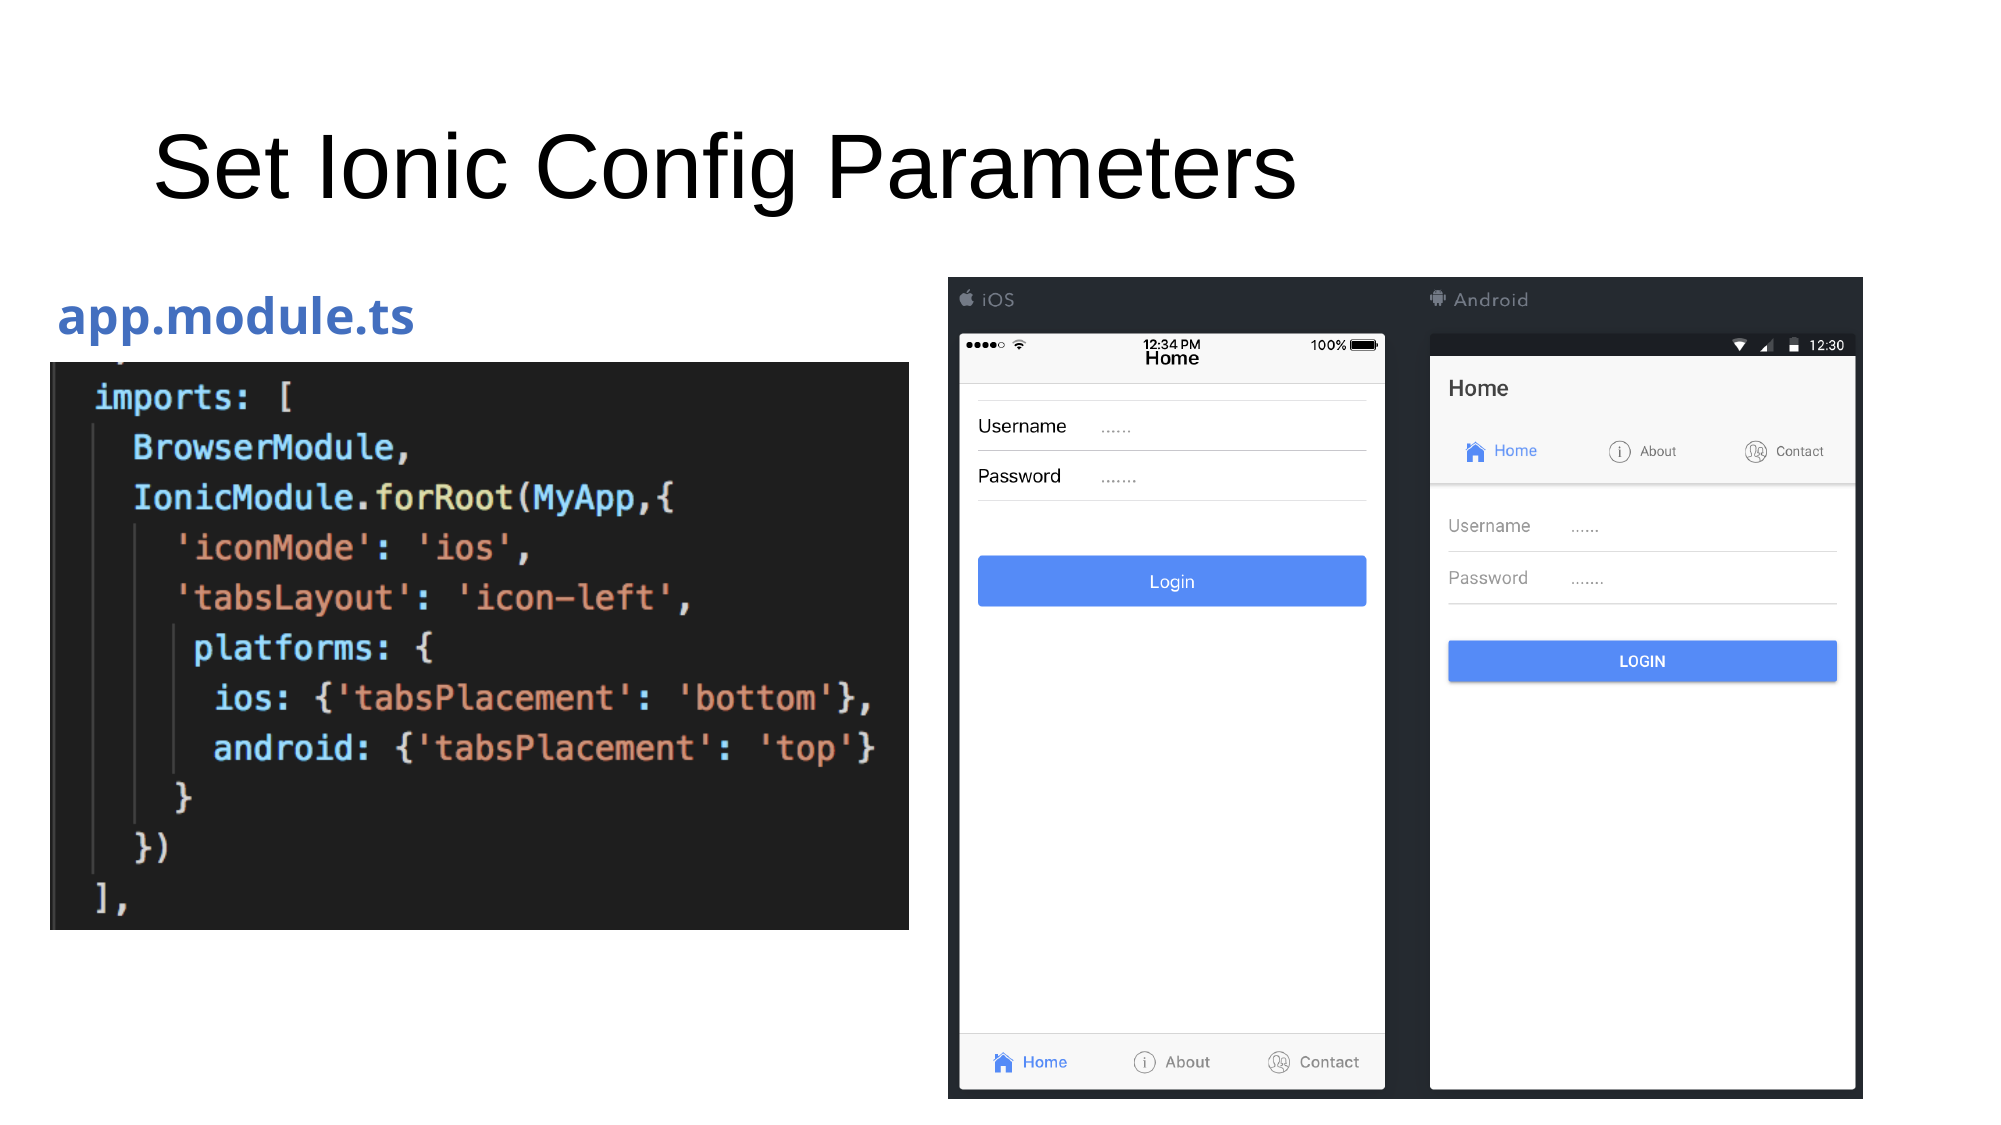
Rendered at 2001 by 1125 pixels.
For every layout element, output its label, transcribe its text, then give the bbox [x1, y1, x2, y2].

picture [948, 277, 1863, 1099]
picture [49, 362, 909, 930]
title Set Ionic Config Parameters [137, 59, 1863, 278]
text_box app.module.ts [42, 277, 431, 352]
